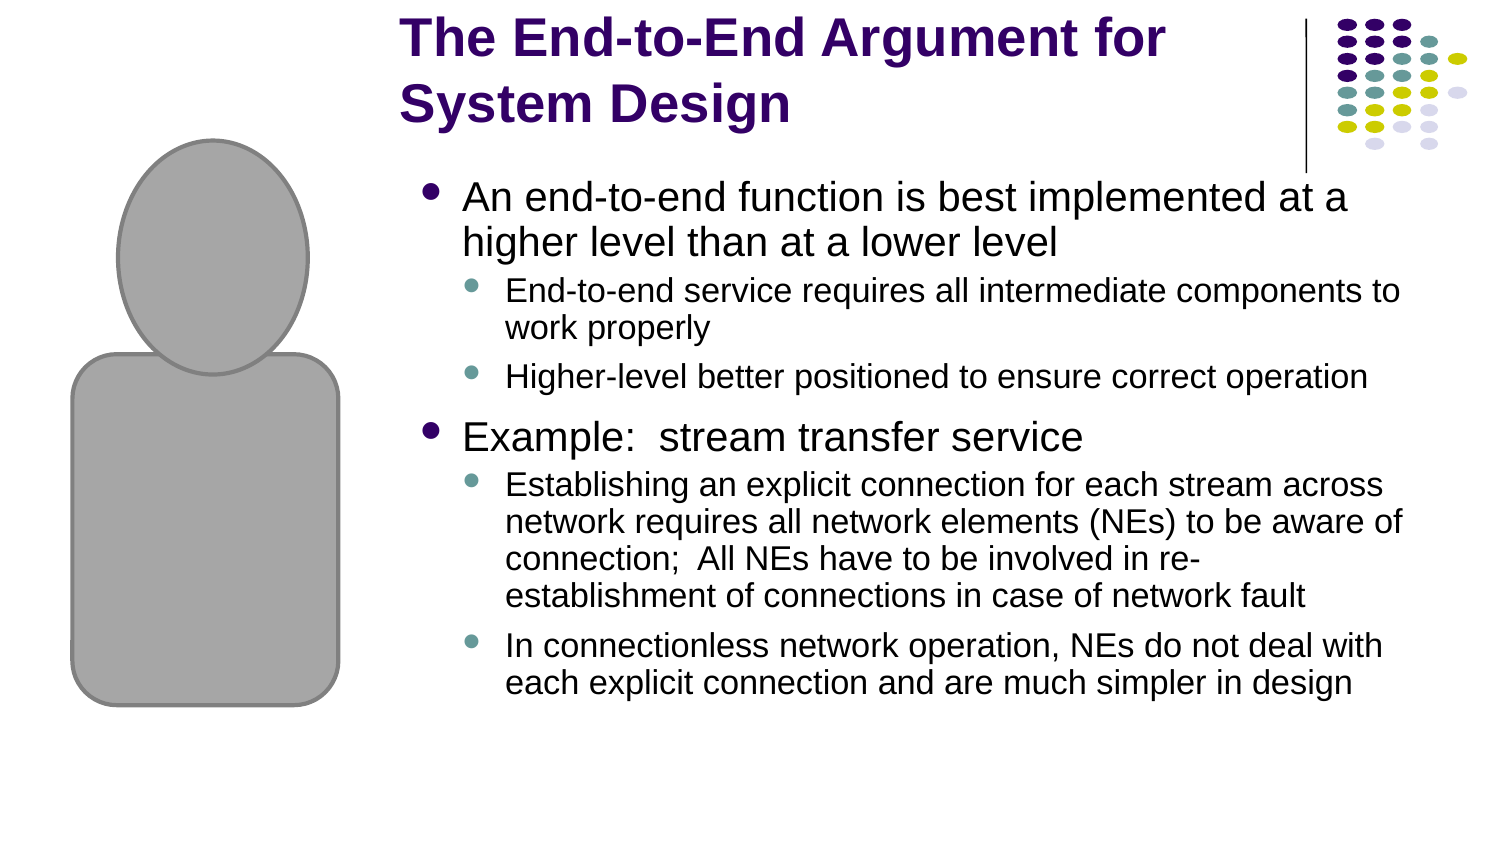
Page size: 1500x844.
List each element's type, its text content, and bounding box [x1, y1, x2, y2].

list An end-to-end function is best implemented at a higher level than at a lower level End-to-end service requires all intermediate components to work properly Higher-level better positioned to ensure correct operation Example: stream transfer service Establishing an explicit connection for each stream across network requires all network elements (NEs) to be aware of connection; All NEs have to be involved in re-establishment of connections in case of network fault In connectionless network operation, NEs do not deal with each explicit connection and are much simpler in design [405, 168, 1425, 722]
title The End-to-End Argument for System Design [384, 15, 1313, 141]
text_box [72, 140, 339, 706]
